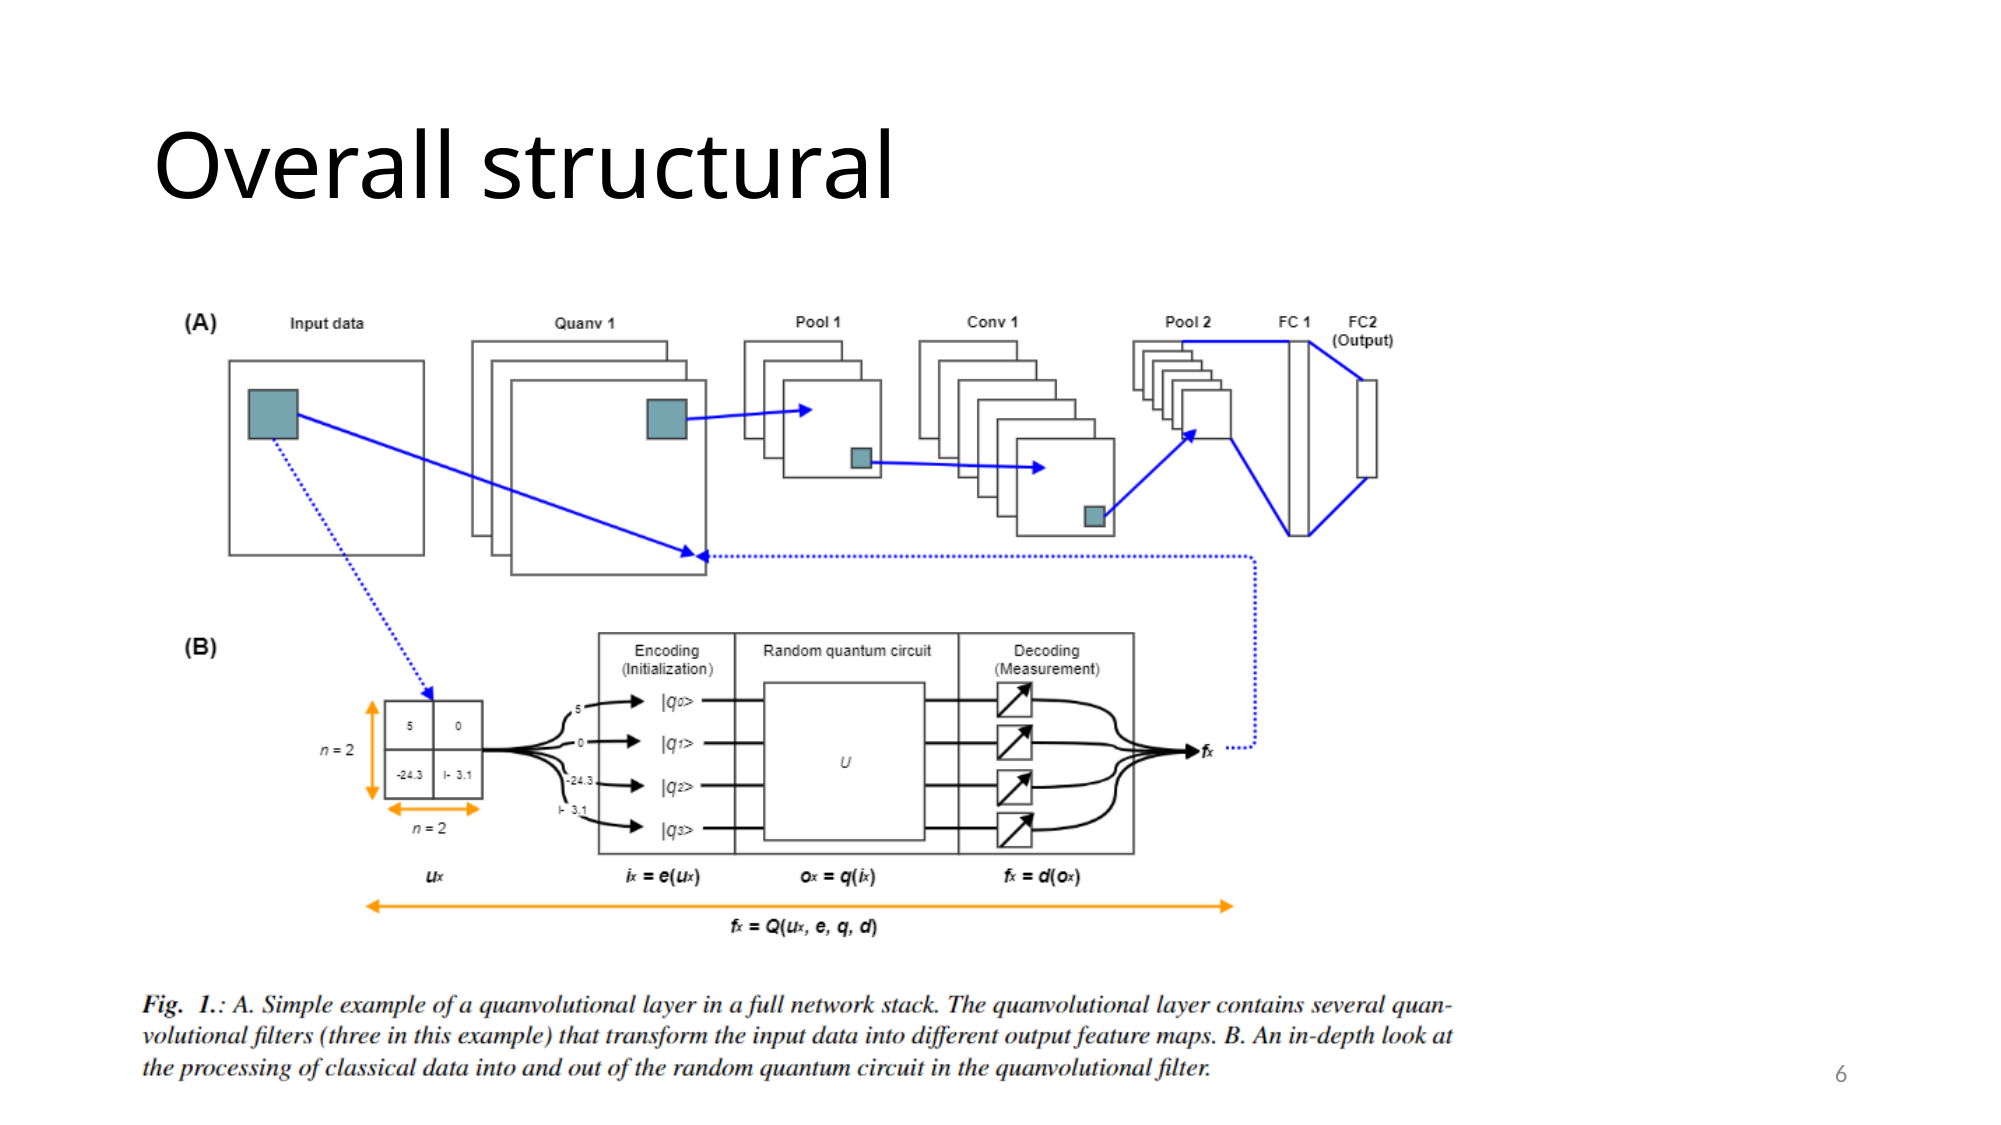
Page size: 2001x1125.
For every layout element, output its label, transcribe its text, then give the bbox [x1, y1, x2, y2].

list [137, 277, 1484, 1096]
title Overall structural [137, 59, 1863, 278]
slide_number 6 [1412, 1042, 1863, 1103]
